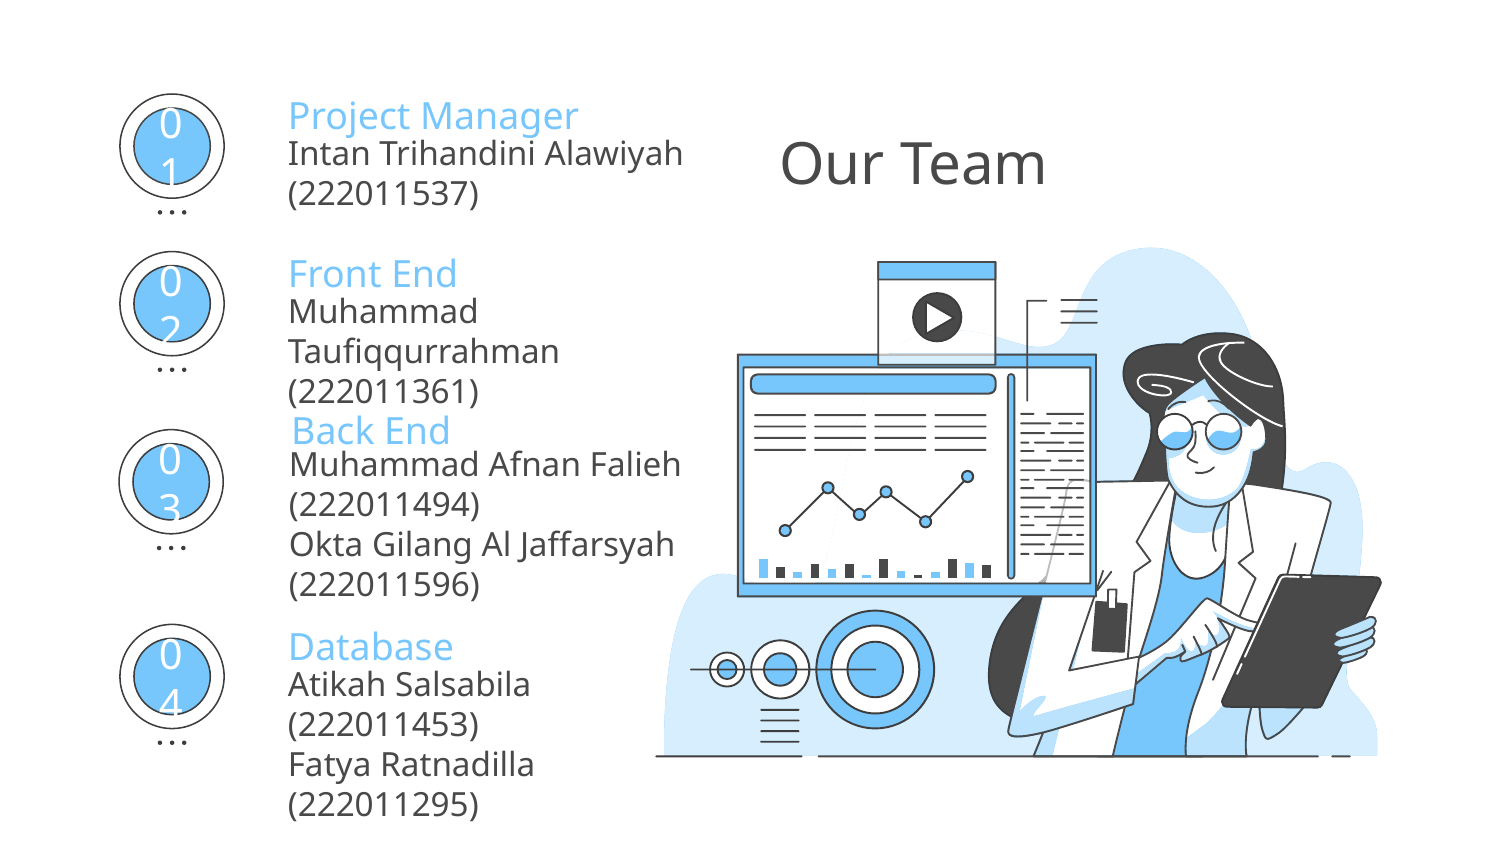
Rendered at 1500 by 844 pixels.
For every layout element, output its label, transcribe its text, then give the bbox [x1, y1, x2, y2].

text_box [119, 93, 225, 215]
subtitle Back End [276, 385, 649, 428]
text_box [119, 624, 225, 746]
subtitle Atikah Salsabila (222011453) Fatya Ratnadilla (222011295) [273, 648, 649, 743]
subtitle Project Manager [273, 70, 702, 134]
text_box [118, 429, 224, 551]
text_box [655, 247, 1383, 758]
subtitle Muhammad Afnan Falieh (222011494) Okta Gilang Al Jaffarsyah (222011596) [273, 428, 649, 523]
subtitle Front End [273, 228, 702, 274]
subtitle Database [273, 601, 649, 648]
subtitle Muhammad Taufiqqurrahman (222011361) [273, 274, 649, 370]
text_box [119, 251, 225, 373]
title Our Team [673, 98, 1154, 225]
subtitle Intan Trihandini Alawiyah (222011537) [273, 134, 702, 212]
